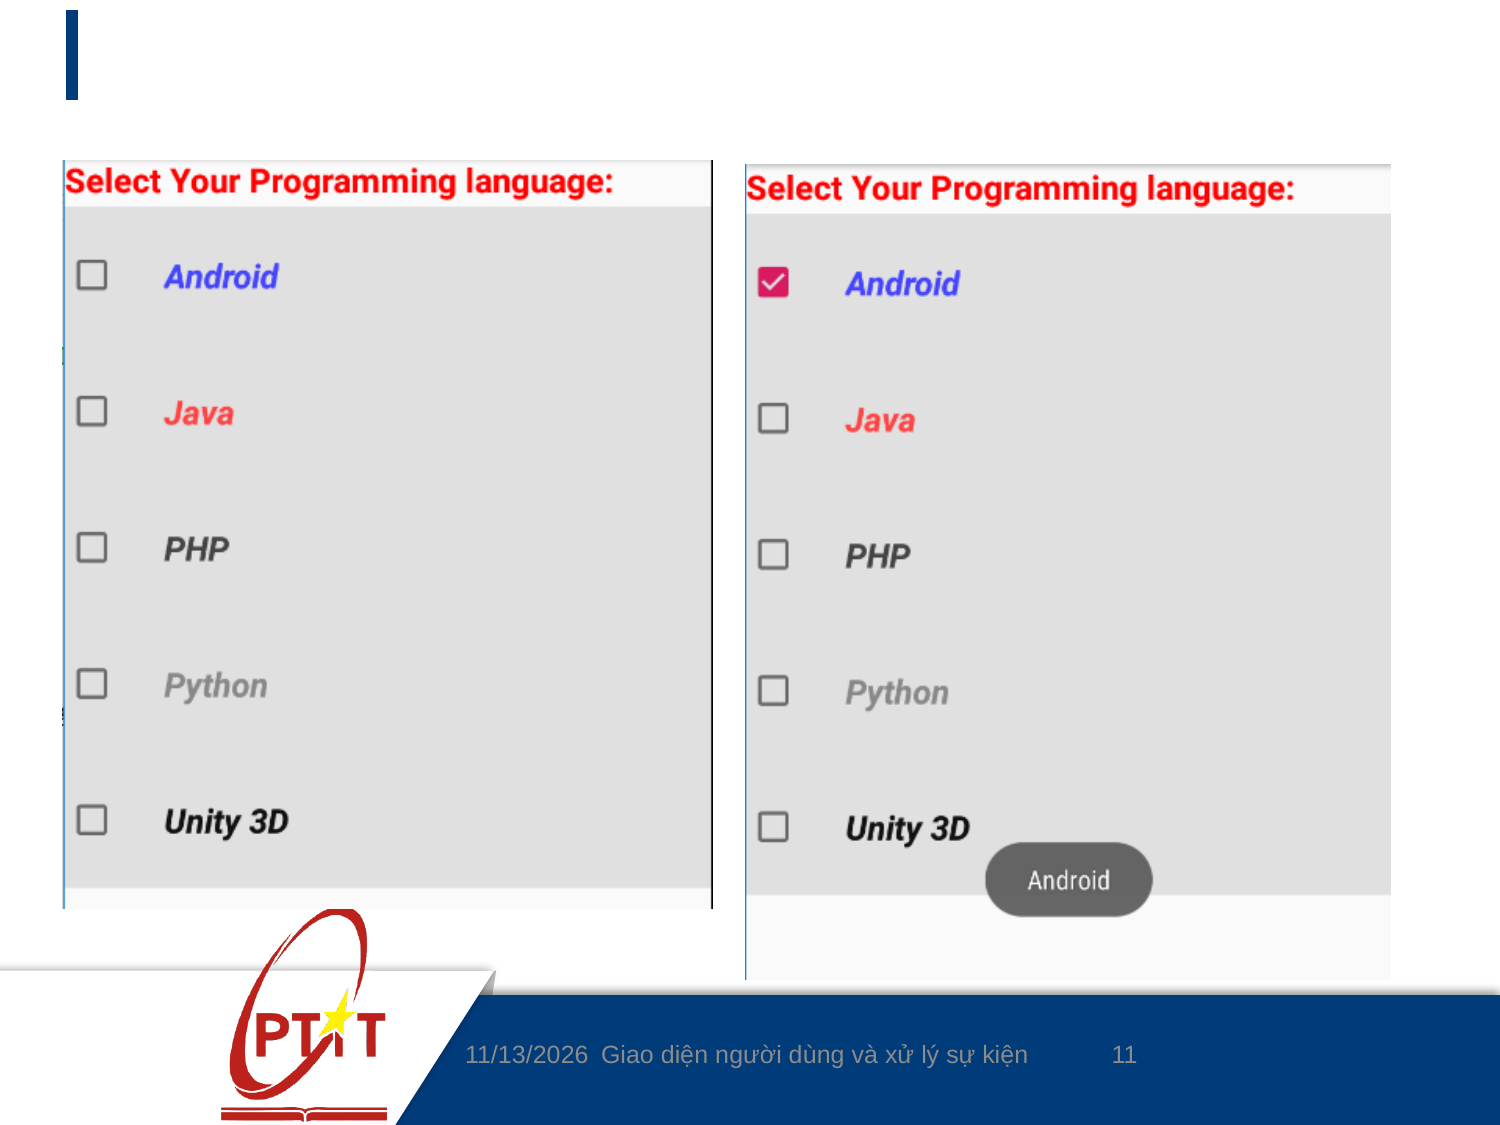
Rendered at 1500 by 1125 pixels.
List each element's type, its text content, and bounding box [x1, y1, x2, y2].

picture [745, 164, 1391, 980]
footer Giao diện người dùng và xử lý sự kiện [561, 1023, 815, 1084]
picture [62, 160, 713, 1122]
slide_number 11 [815, 1023, 1153, 1084]
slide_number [450, 1023, 561, 1084]
